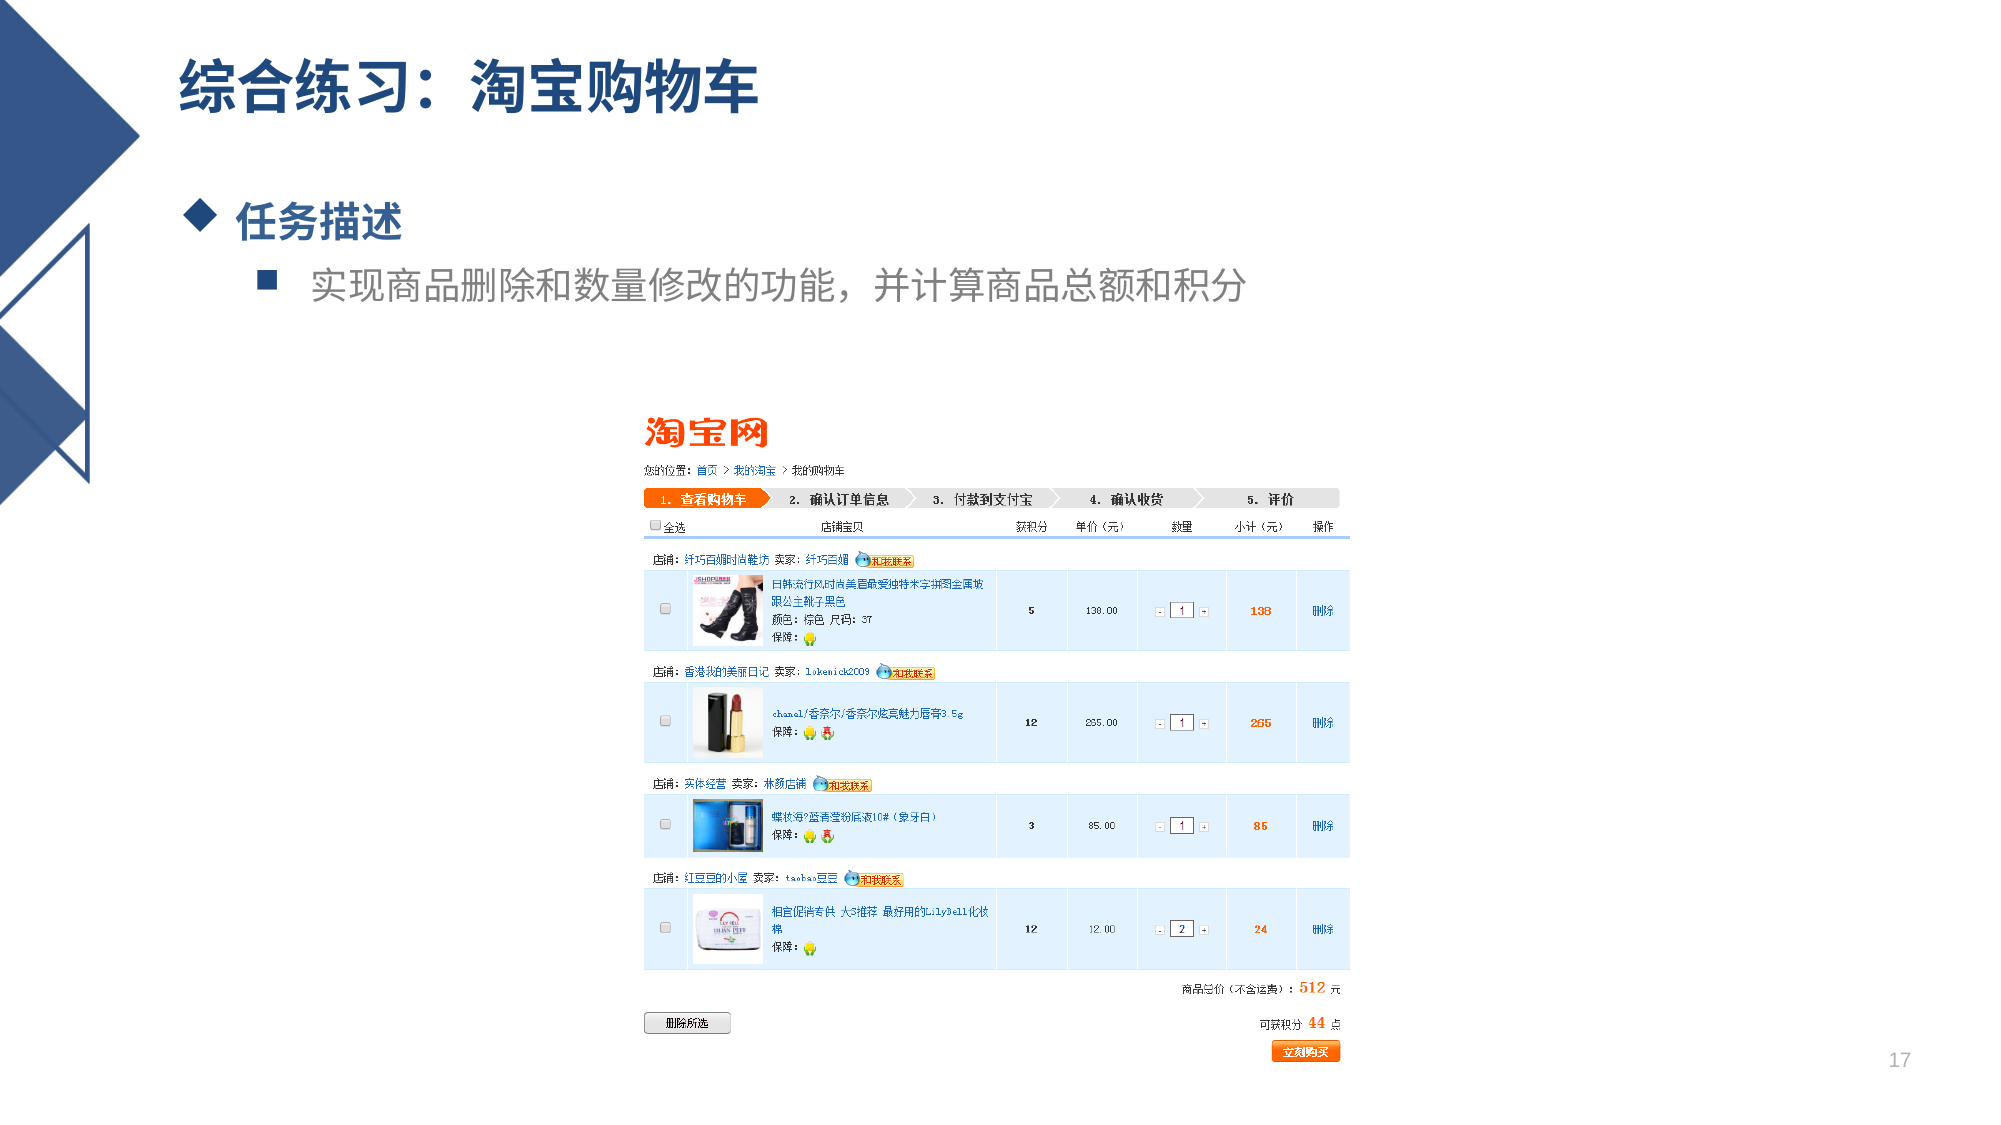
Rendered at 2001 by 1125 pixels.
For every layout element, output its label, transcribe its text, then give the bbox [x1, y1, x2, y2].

list 任务描述 实现商品删除和数量修改的功能，并计算商品总额和积分 [166, 178, 1915, 1032]
picture [0, 0, 140, 595]
picture [633, 408, 1355, 1068]
title 综合练习：淘宝购物车 [165, 35, 1914, 136]
slide_number 17 [1851, 1029, 1949, 1090]
